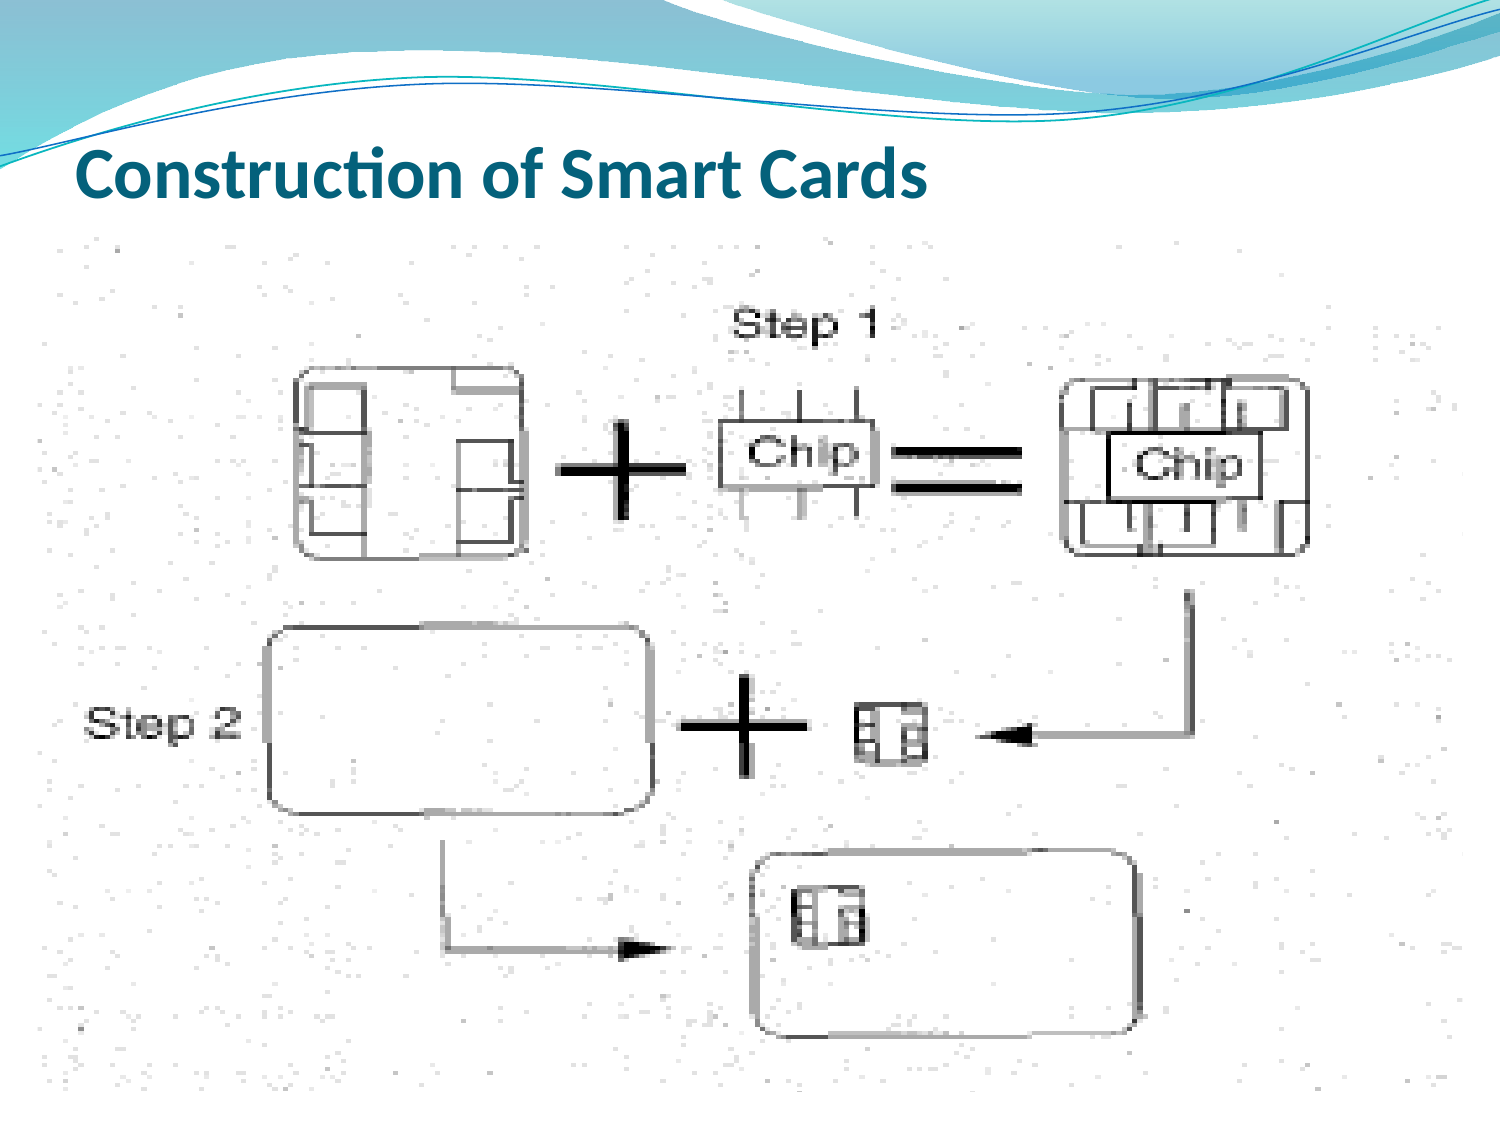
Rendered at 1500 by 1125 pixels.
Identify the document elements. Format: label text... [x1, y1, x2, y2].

picture [37, 237, 1463, 1092]
title Construction of Smart Cards [75, 115, 1425, 237]
